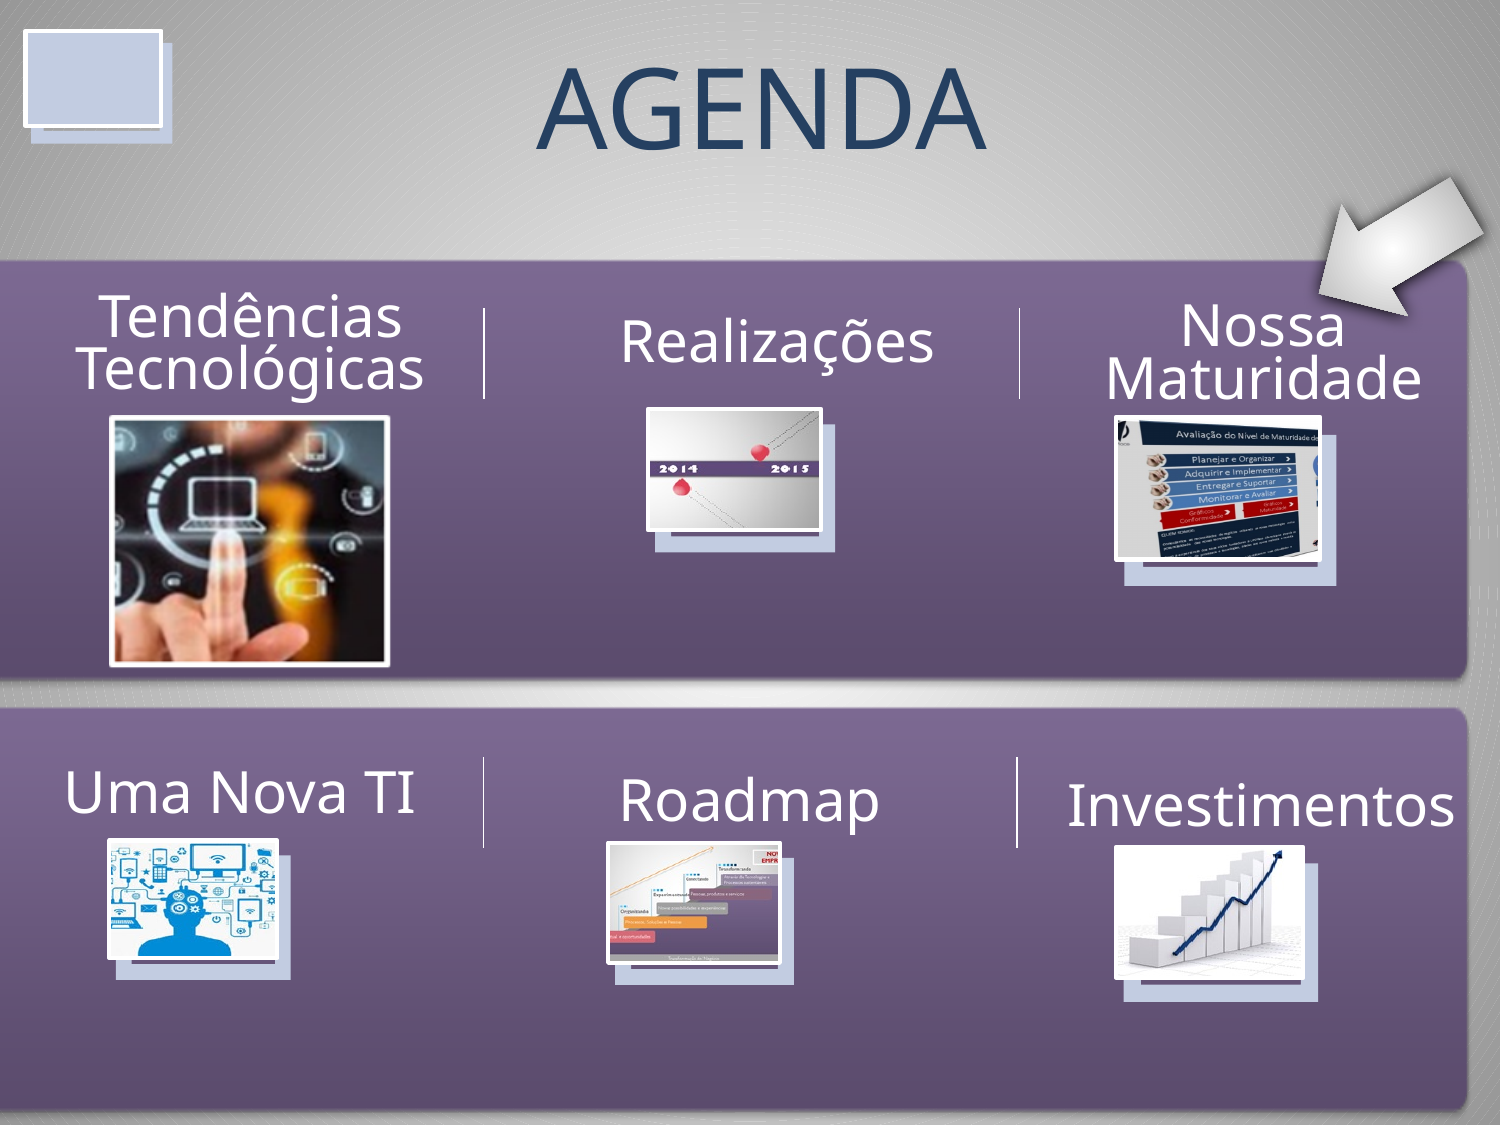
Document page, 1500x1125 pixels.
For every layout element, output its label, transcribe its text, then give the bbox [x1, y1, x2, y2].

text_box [647, 408, 940, 664]
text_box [25, 30, 255, 256]
text_box AGENDA [521, 29, 1003, 180]
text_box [1115, 846, 1431, 1096]
picture [0, 231, 1500, 1125]
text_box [108, 840, 392, 1097]
text_box [1332, 175, 1484, 230]
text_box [607, 842, 897, 1084]
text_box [1115, 416, 1459, 670]
